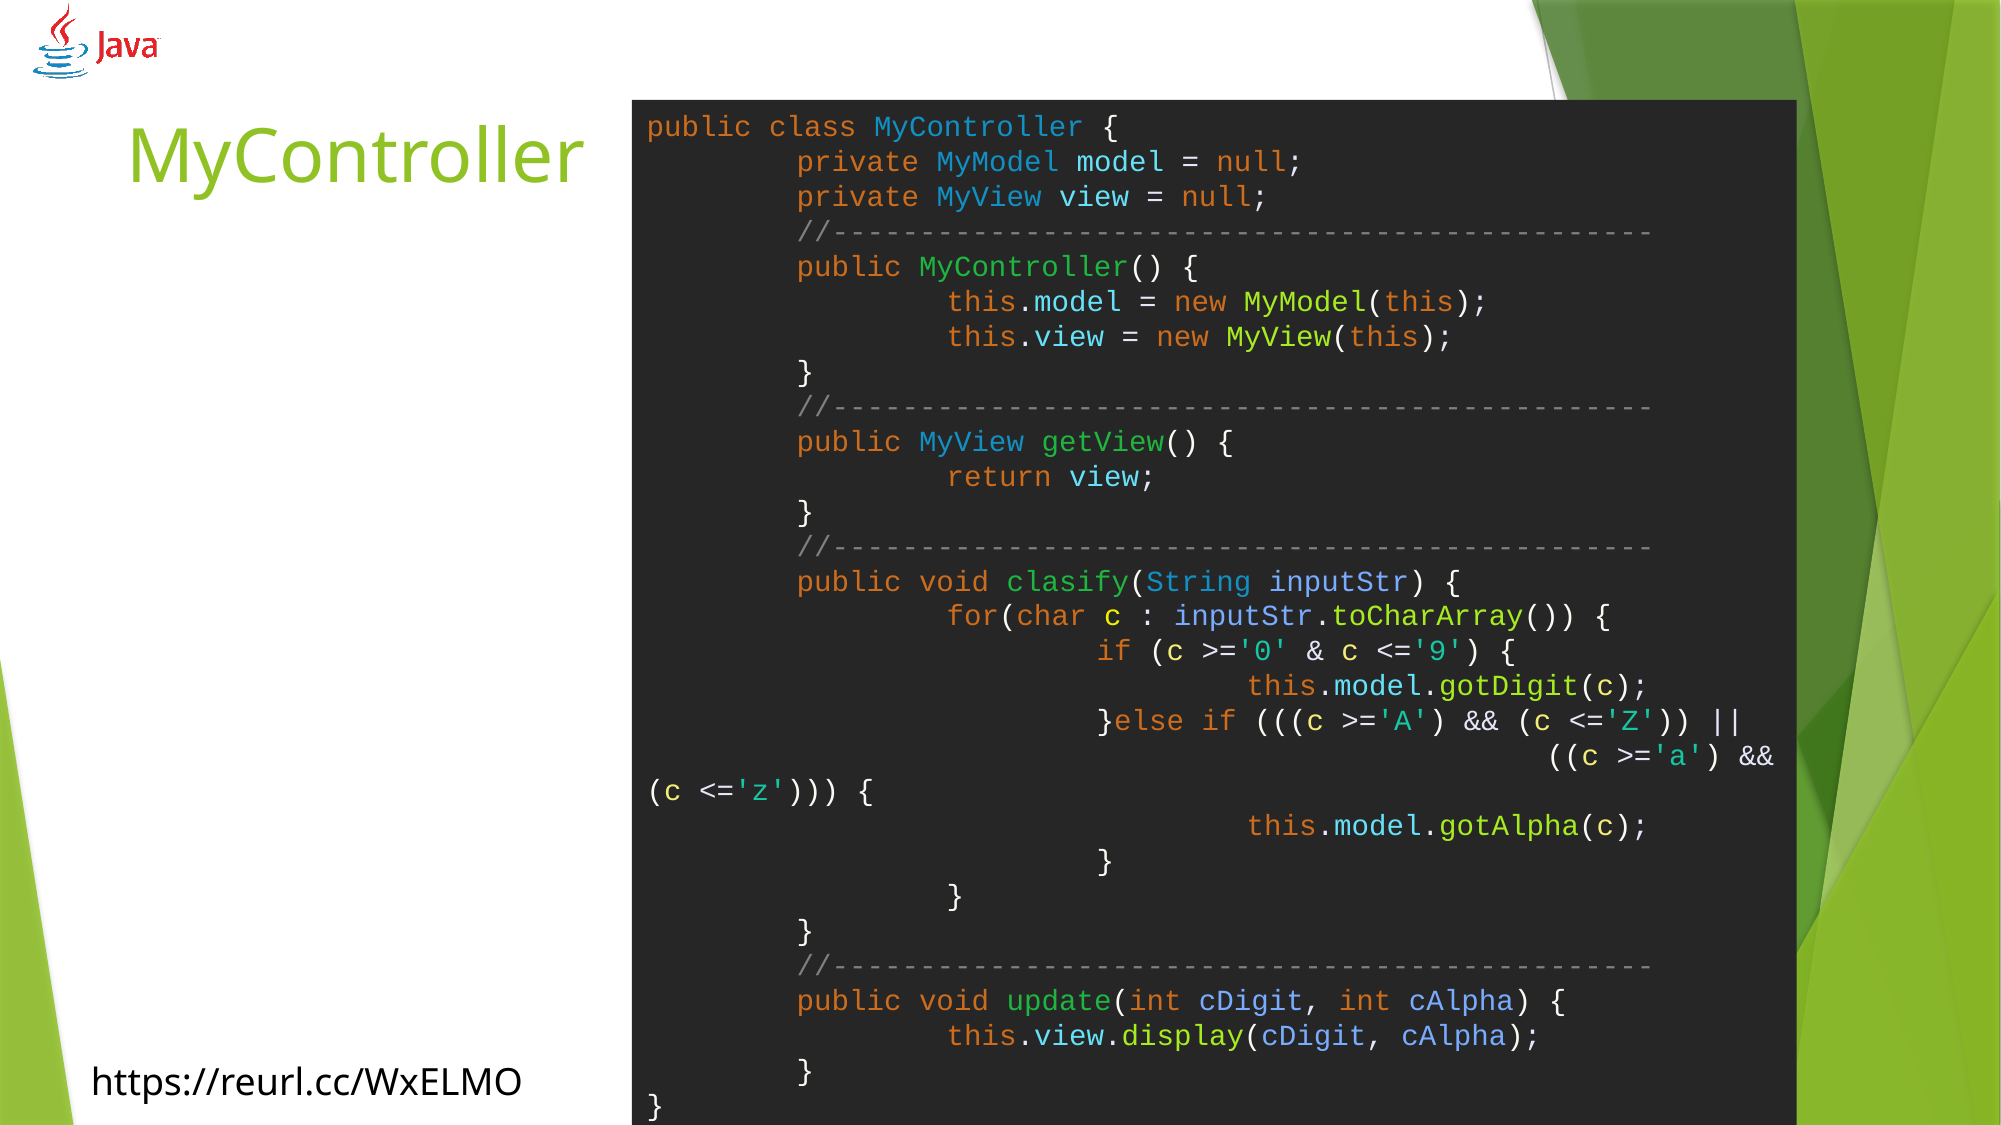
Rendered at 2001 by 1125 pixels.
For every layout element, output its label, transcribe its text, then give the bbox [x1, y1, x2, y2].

title MyController [111, 99, 631, 317]
text_box public class MyController { private MyModel model = null; private MyView view = null; //----------------------------------------------- public MyController() { this.model = new MyModel(this); this.view = new MyView(this); } //----------------------------------------------- public MyView getView() { return view; } //----------------------------------------------- public void clasify(String inputStr) { for(char c : inputStr.toCharArray()) { if (c >='0' & c <='9') { this.model.gotDigit(c); }else if (((c >='A') && (c <='Z')) || ((c >='a') && (c <='z'))) { this.model.gotAlpha(c); } } } //----------------------------------------------- public void update(int cDigit, int cAlpha) { this.view.display(cDigit, cAlpha); } } [631, 99, 1797, 1125]
picture [27, 1, 165, 79]
